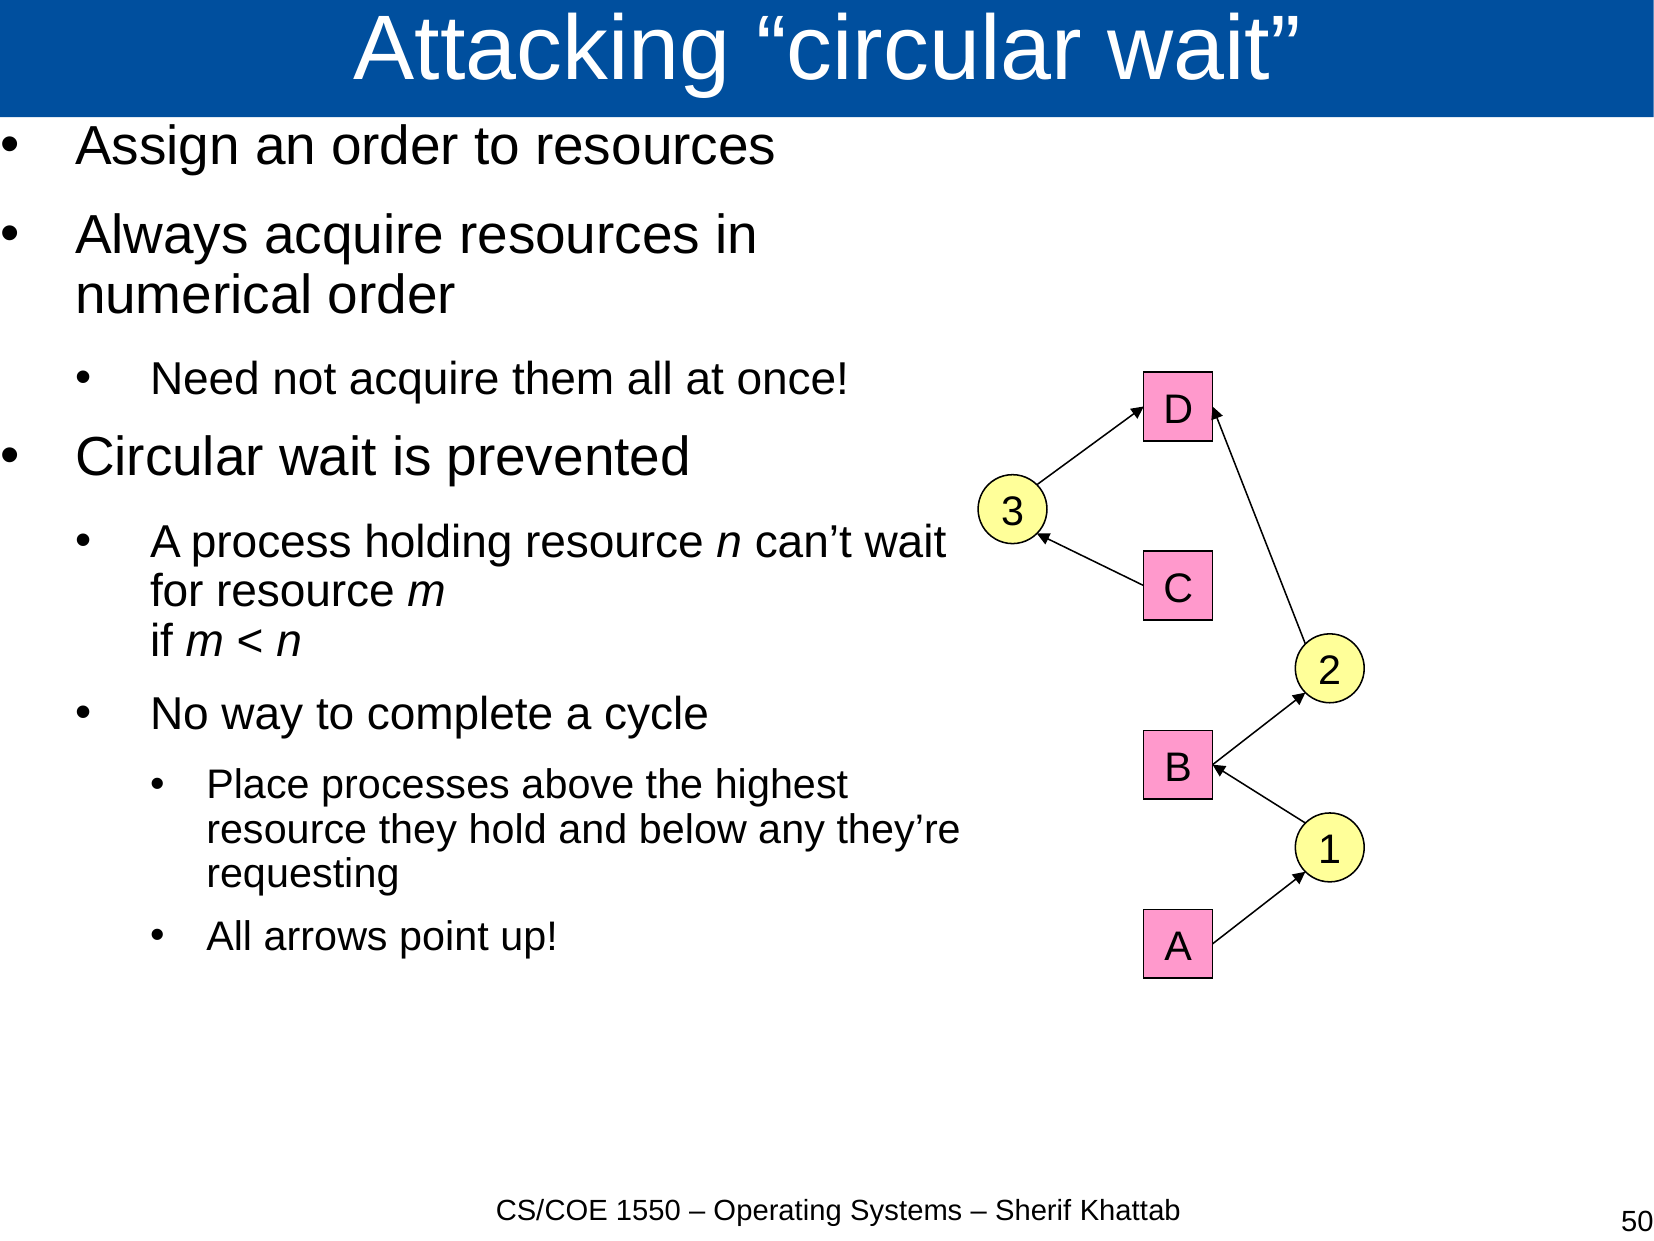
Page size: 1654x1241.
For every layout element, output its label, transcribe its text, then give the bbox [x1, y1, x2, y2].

footer CS/COE 1550 – Operating Systems – Sherif Khattab [460, 1190, 1217, 1241]
list Assign an order to resources Always acquire resources in numerical order Need not acquire them all at once! Circular wait is prevented A process holding resource n can’t wait for resource m if m < n No way to complete a cycle Place processes above the highest resource they hold and below any they’re requesting All arrows point up! [0, 117, 1006, 1195]
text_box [1212, 871, 1306, 945]
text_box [1036, 406, 1144, 485]
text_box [1212, 406, 1306, 645]
text_box 2 [1295, 633, 1365, 703]
text_box A [1143, 909, 1213, 979]
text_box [1212, 692, 1306, 765]
title Attacking “circular wait” [0, 0, 1654, 118]
text_box 1 [1295, 812, 1365, 882]
text_box 3 [978, 474, 1047, 544]
slide_number 50 [897, 1201, 1654, 1241]
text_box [1036, 533, 1144, 586]
text_box C [1143, 551, 1207, 621]
text_box B [1143, 730, 1207, 800]
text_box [1212, 772, 1306, 824]
text_box D [1143, 372, 1213, 441]
